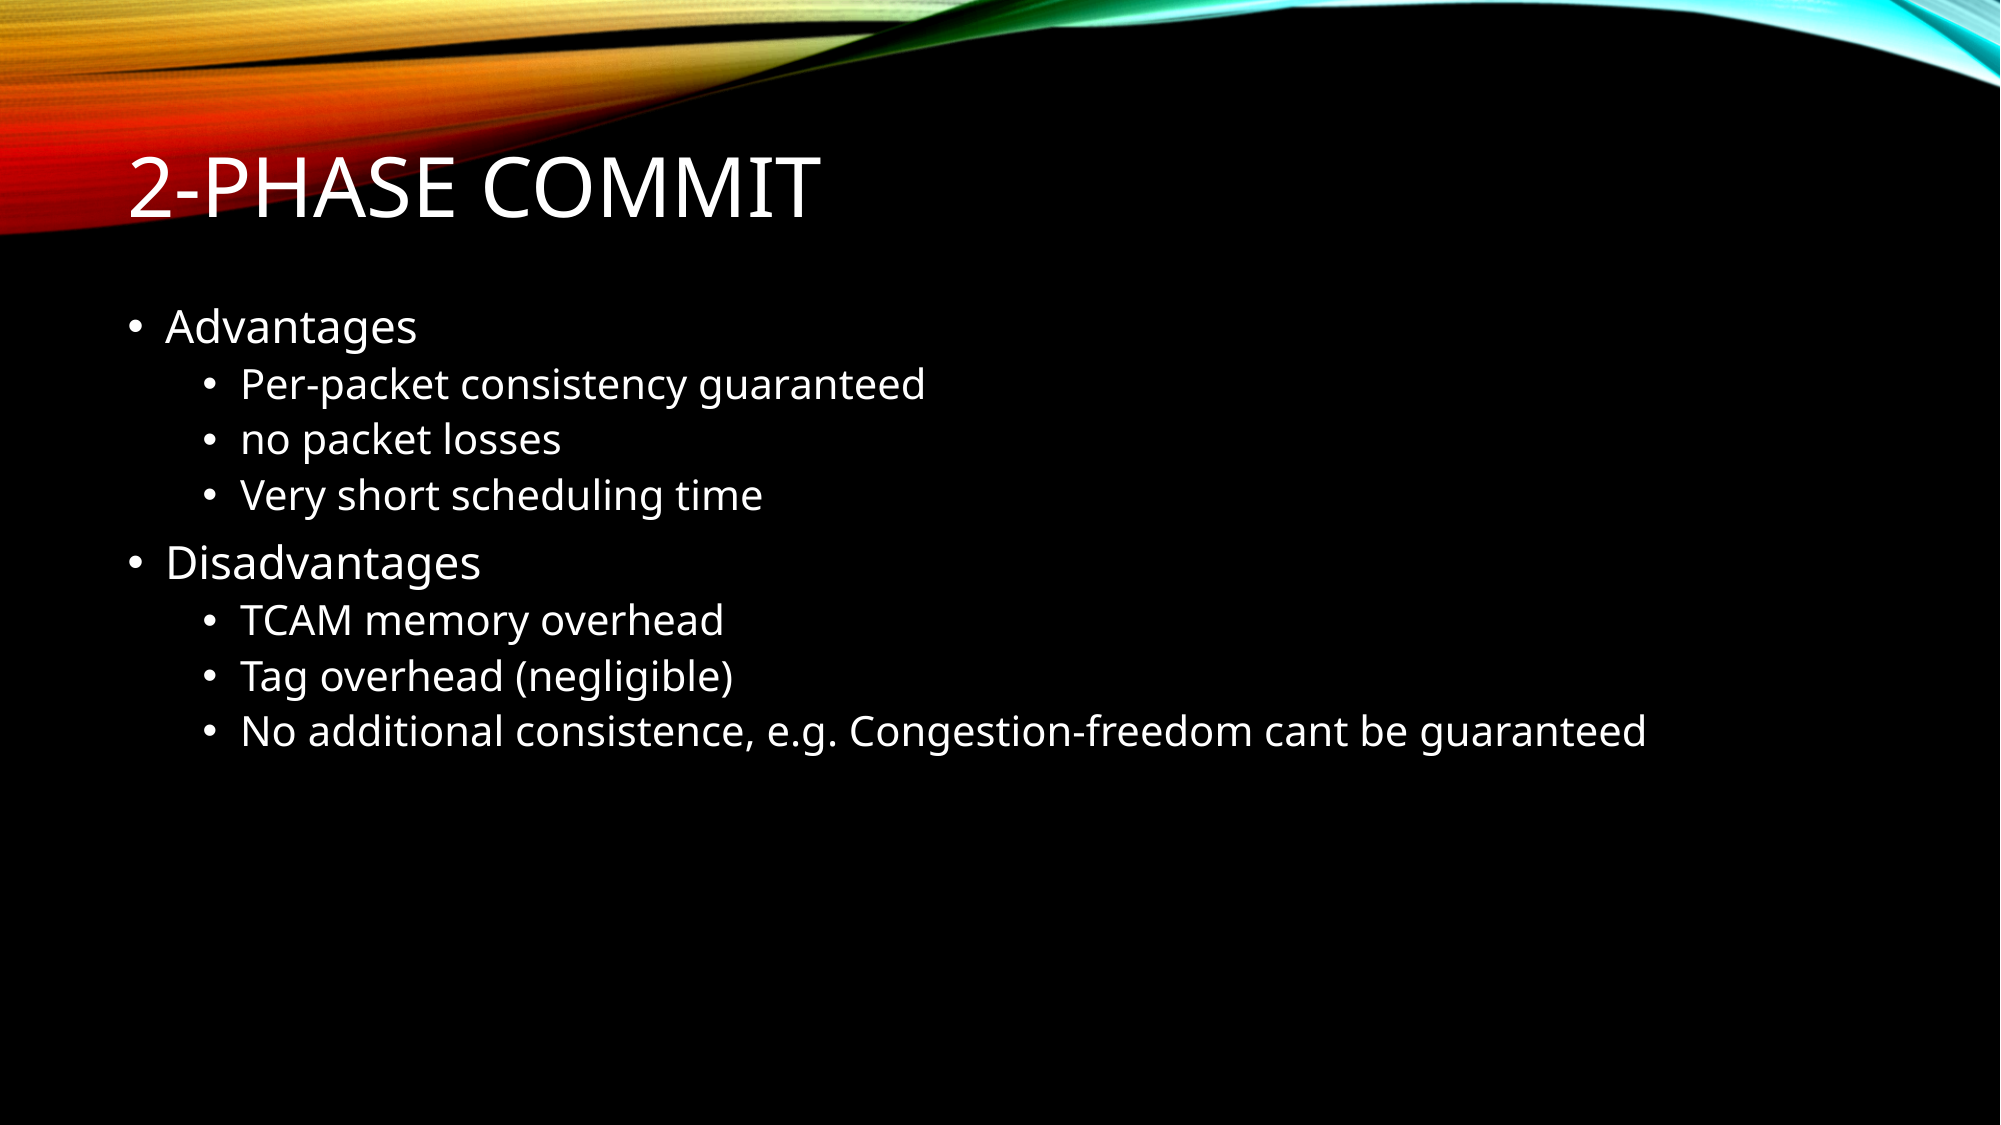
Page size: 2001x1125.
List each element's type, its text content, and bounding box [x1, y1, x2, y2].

title 2-phase commit [112, 84, 1525, 296]
list Advantages Per-packet consistency guaranteed no packet losses Very short scheduling time Disadvantages TCAM memory overhead Tag overhead (negligible) No additional consistence, e.g. Congestion-freedom cant be guaranteed [112, 296, 1888, 1021]
picture [0, 0, 2000, 237]
